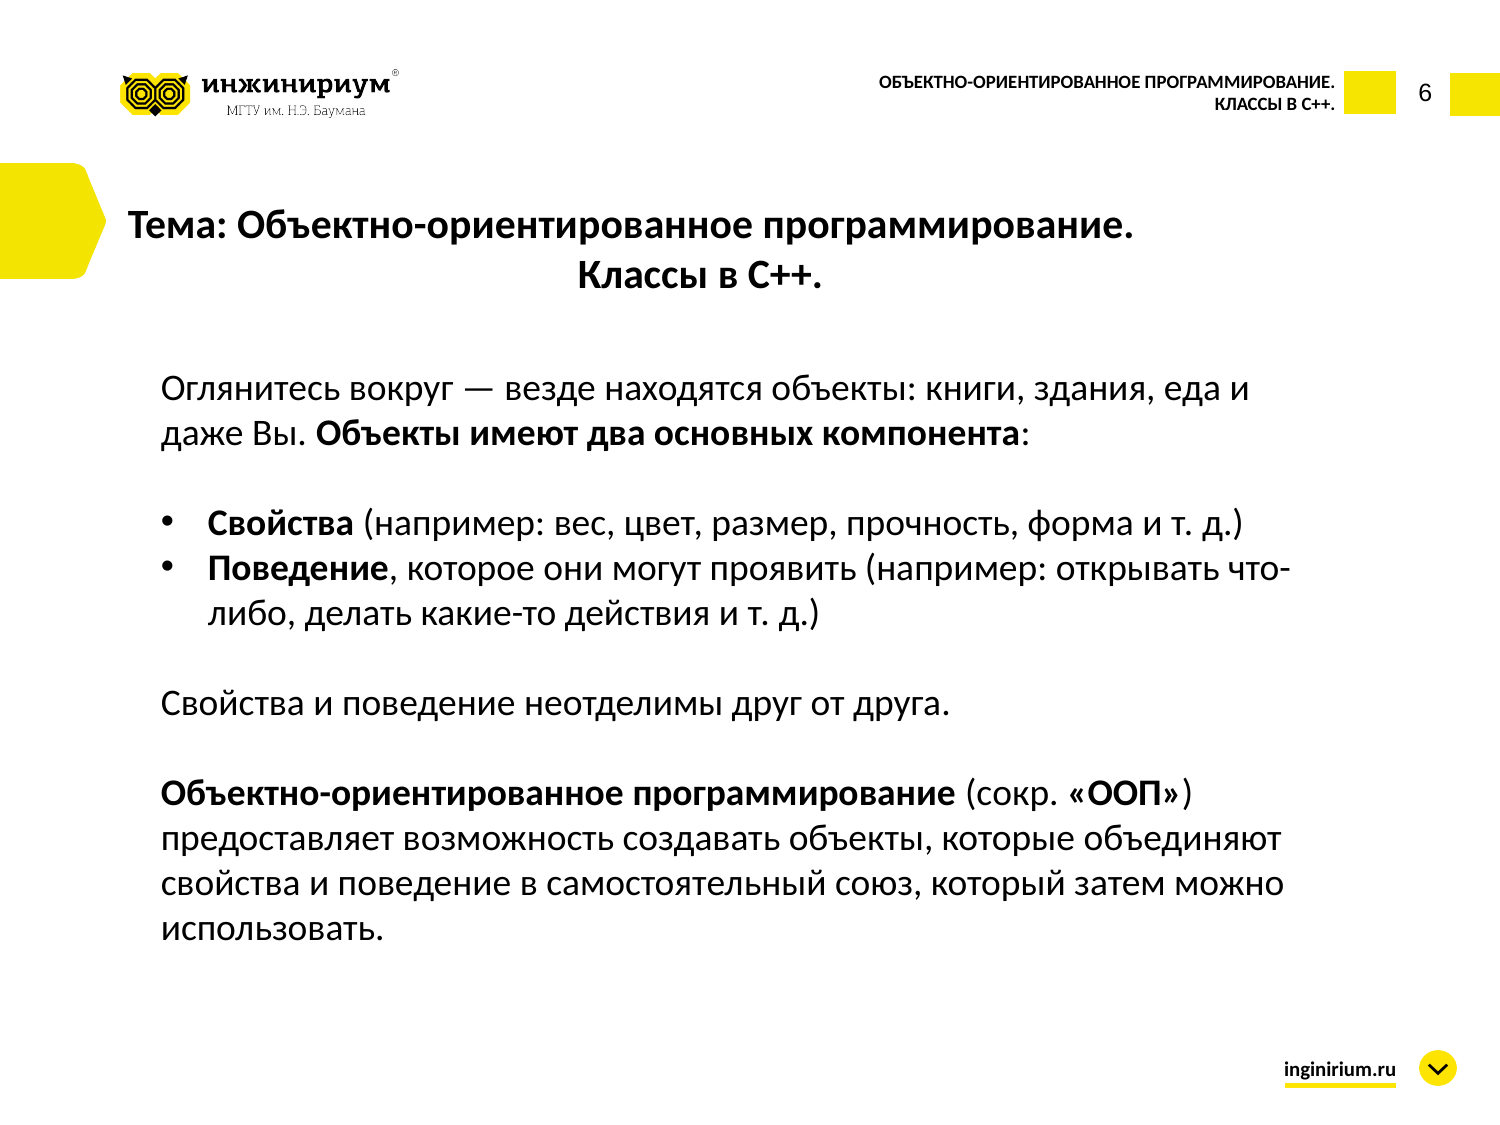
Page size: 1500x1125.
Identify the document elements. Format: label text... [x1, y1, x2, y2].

picture [1284, 1083, 1396, 1088]
picture [120, 68, 399, 119]
text_box Тема: Объектно-ориентированное программирование. Классы в С++. [113, 189, 1353, 255]
picture [1344, 71, 1396, 115]
text_box ОБЪЕКТНО-ОРИЕНТИРОВАННОЕ ПРОГРАММИРОВАНИЕ. КЛАССЫ В С++. [723, 62, 1350, 122]
picture [1449, 73, 1500, 116]
text_box inginirium.ru [1263, 1047, 1412, 1088]
text_box Оглянитесь вокруг — везде находятся объекты: книги, здания, еда и даже Вы. Объекты имеют два основных компонента: Свойства (например: вес, цвет, размер, прочность, форма и т. д.) Поведение, которое они могут проявить (например: открывать что-либо, делать какие-то действия и т. д.) Свойства и поведение неотделимы друг от друга. Объектно-ориентированное программирование (сокр. «ООП») предоставляет возможность создавать объекты, которые объединяют свойства и поведение в самостоятельный союз, который затем можно использовать. [146, 355, 1353, 1012]
text_box [121, 311, 970, 607]
picture [1419, 1049, 1457, 1086]
picture [0, 163, 106, 279]
text_box 6 [1403, 68, 1447, 114]
